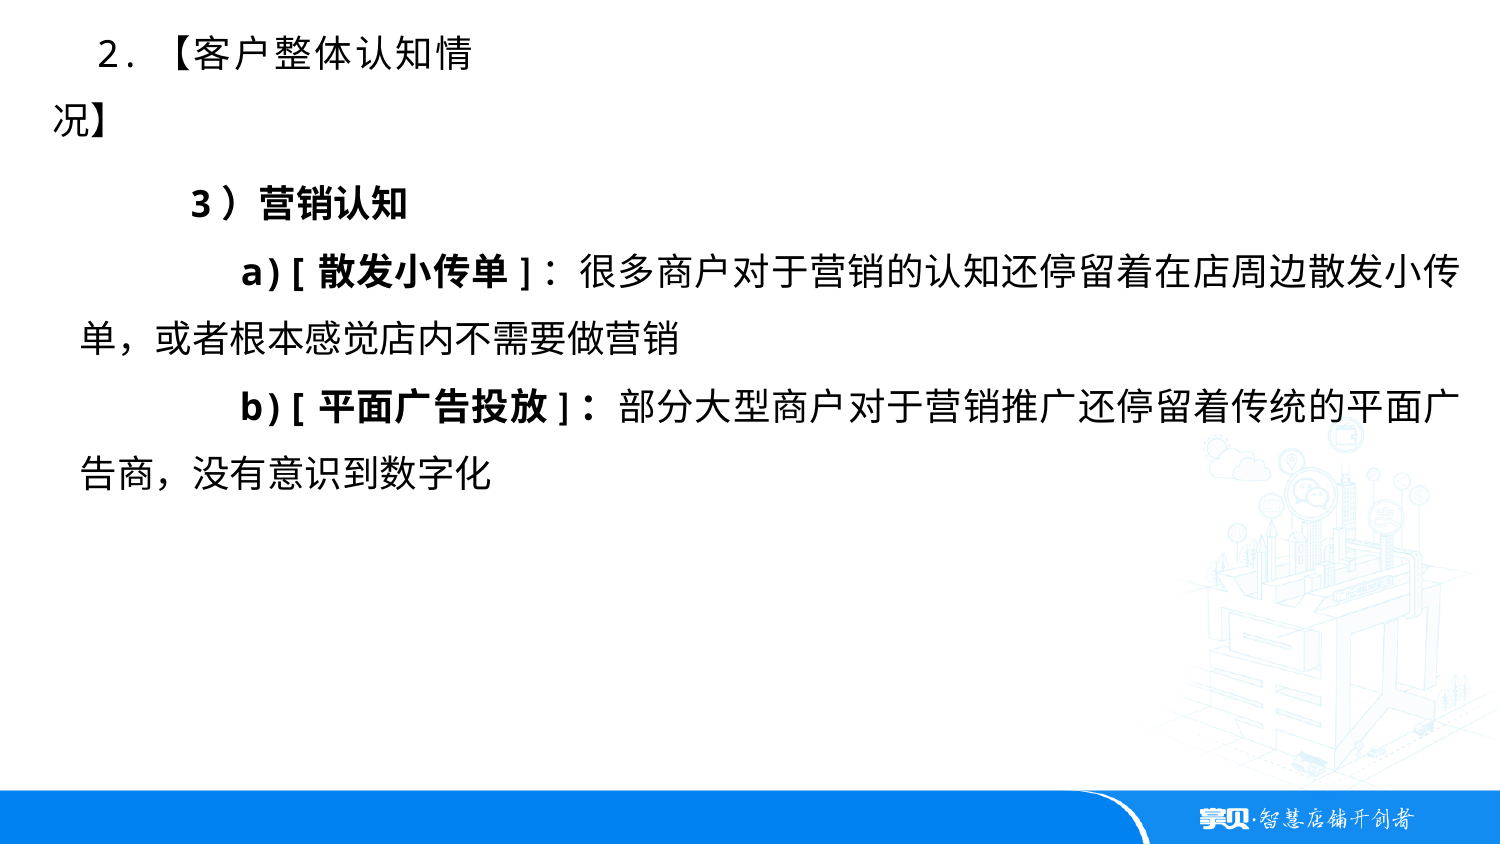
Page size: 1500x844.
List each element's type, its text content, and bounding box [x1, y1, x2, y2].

text_box 2.【客户整体认知情况】 [38, 0, 488, 83]
text_box 3）营销认知 a)[散发小传单]：很多商户对于营销的认知还停留着在店周边散发小传单，或者根本感觉店内不需要做营销 b)[平面广告投放]：部分大型商户对于营销推广还停留着传统的平面广告商，没有意识到数字化 [64, 150, 1477, 503]
picture [0, 0, 1500, 844]
